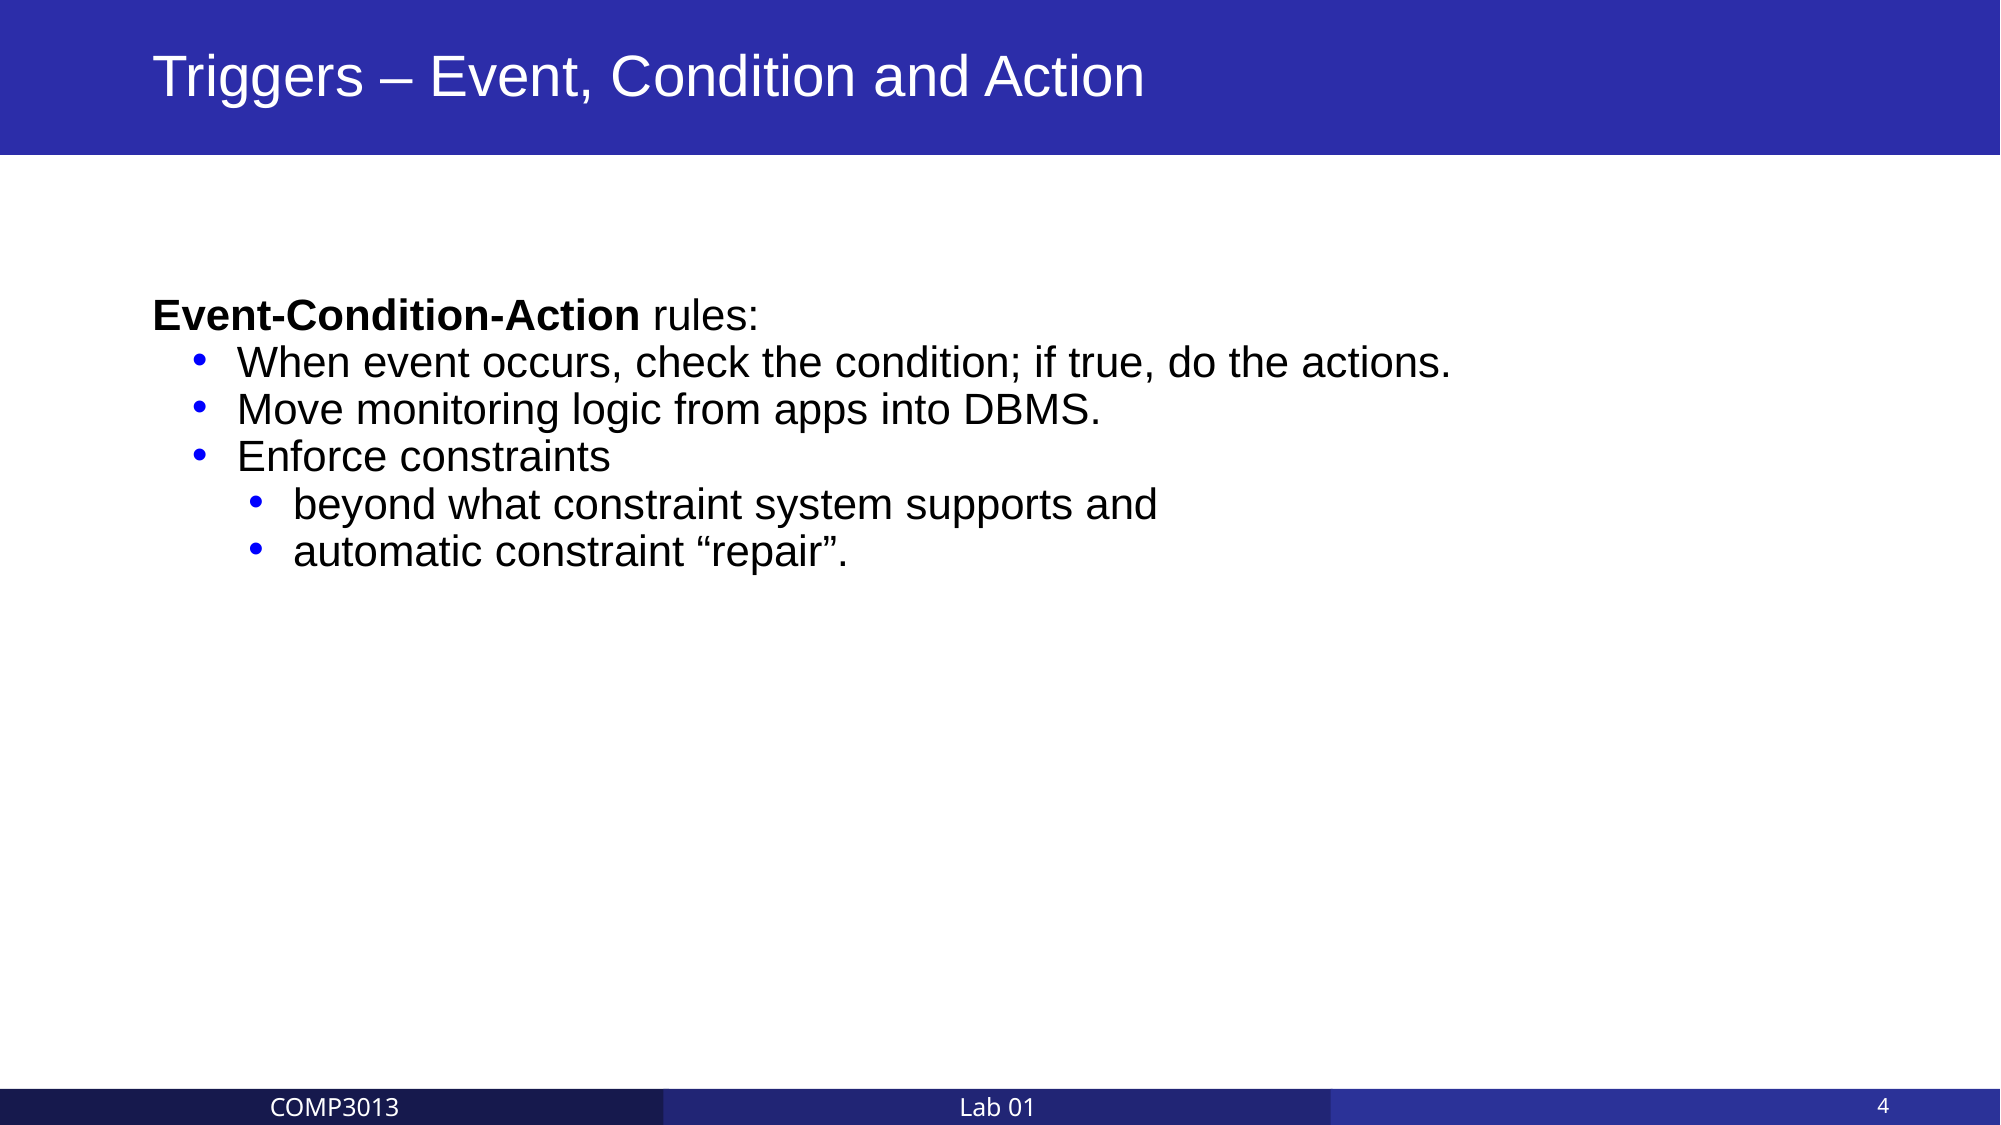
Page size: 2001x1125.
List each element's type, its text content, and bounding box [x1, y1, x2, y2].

list Event-Condition-Action rules: When event occurs, check the condition; if true, do the actions. Move monitoring logic from apps into DBMS. Enforce constraints beyond what constraint system supports and automatic constraint “repair”. [137, 231, 1863, 961]
title Triggers – Event, Condition and Action [137, 7, 1863, 147]
